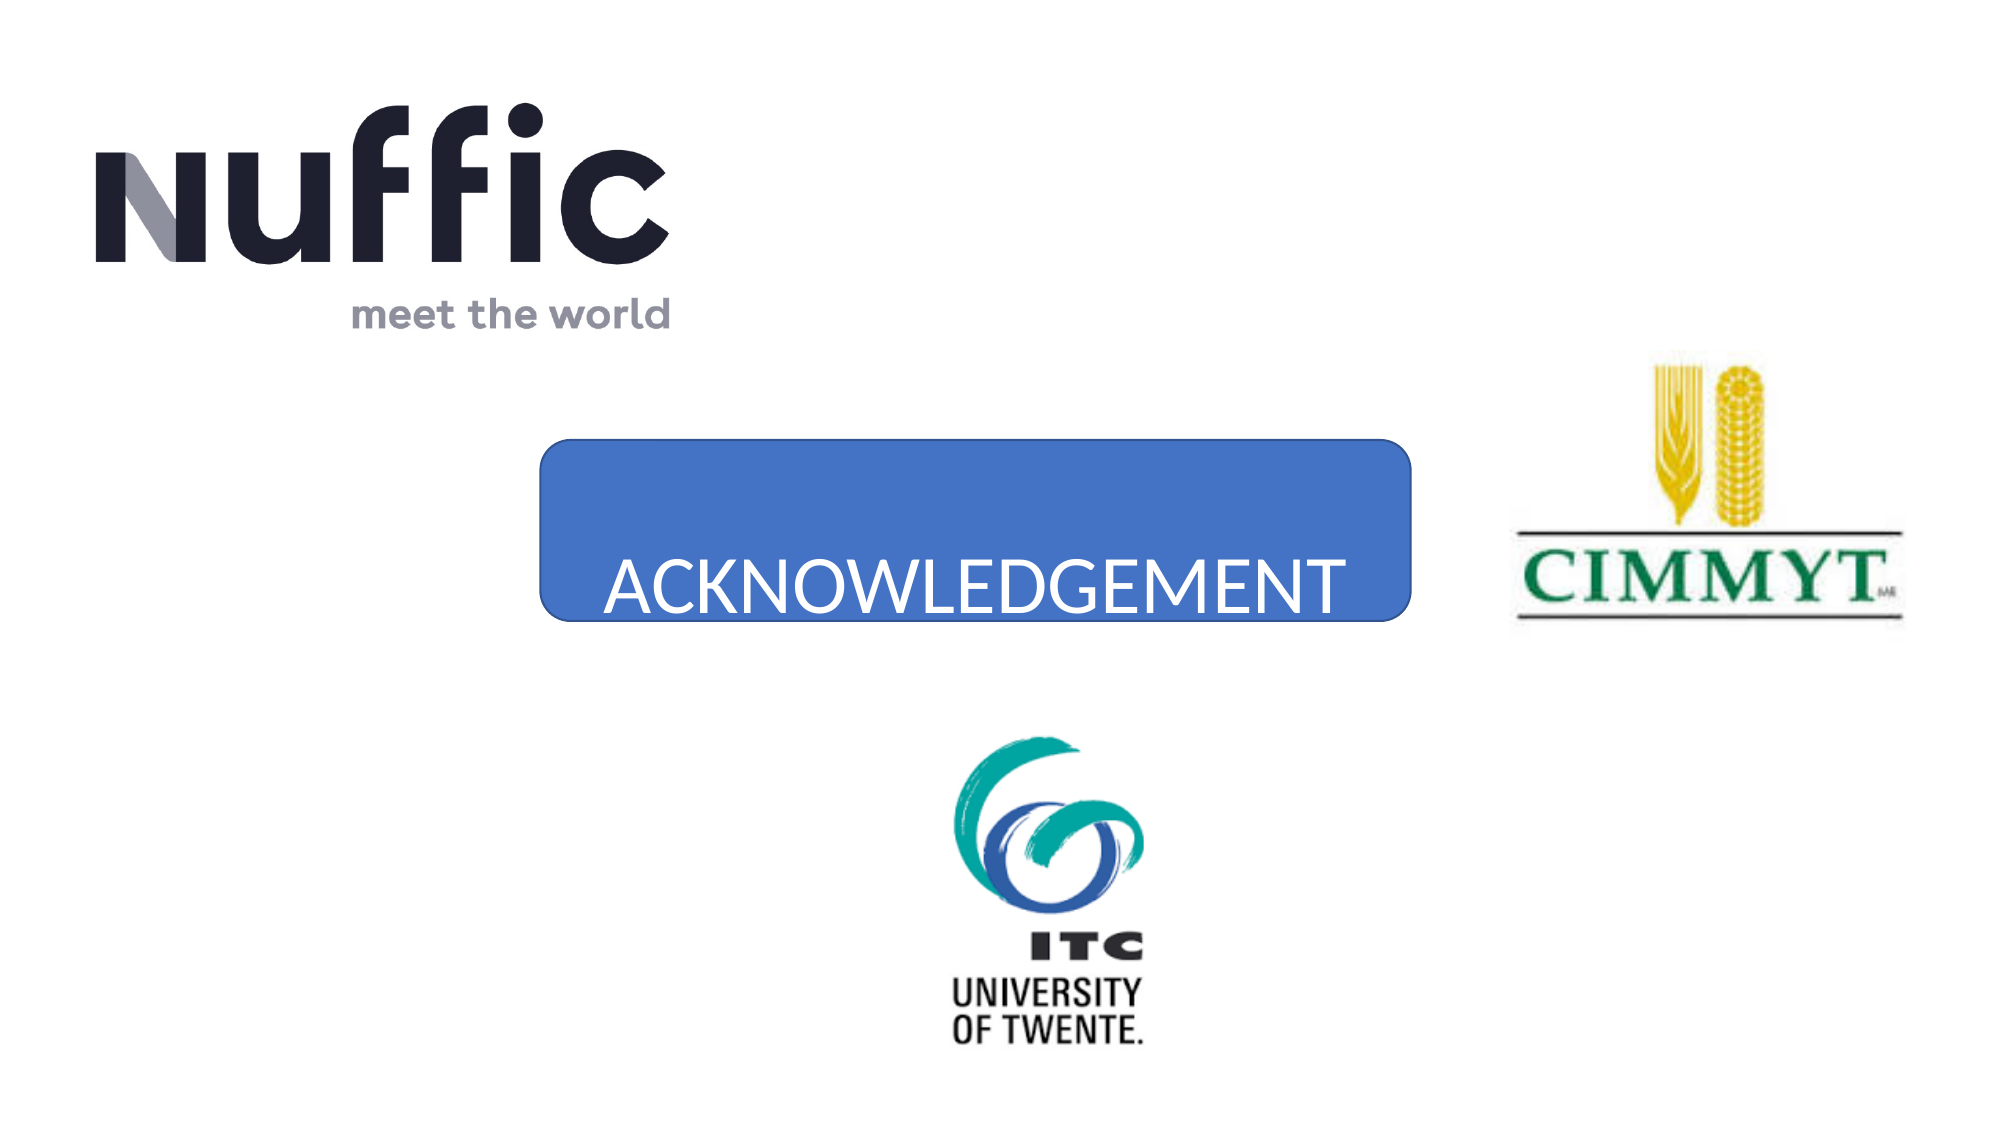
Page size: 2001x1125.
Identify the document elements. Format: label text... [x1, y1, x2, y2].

picture [871, 717, 1224, 1070]
picture [36, 46, 728, 388]
text_box ACKNOWLEDGEMENT [539, 438, 1412, 622]
picture [1471, 350, 1953, 671]
